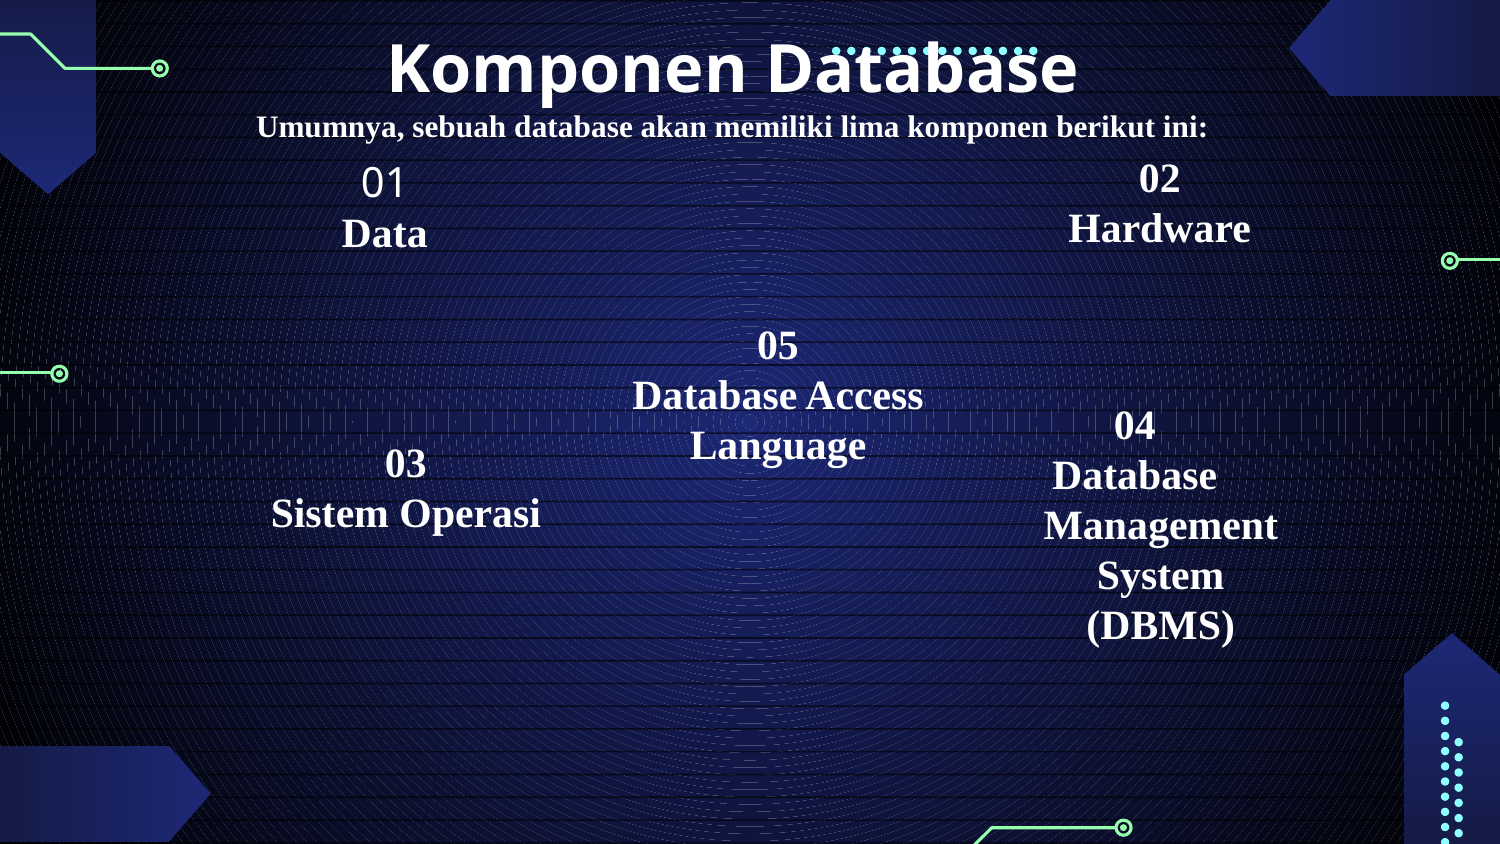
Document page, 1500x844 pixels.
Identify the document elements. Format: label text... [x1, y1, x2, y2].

subtitle 01 Data [187, 233, 560, 267]
title 05 Database Access Language [612, 376, 944, 460]
subtitle 04 Database Management System (DBMS) [937, 471, 1310, 559]
subtitle 02 Hardware [962, 233, 1335, 262]
title Komponen Database Umumnya, sebuah database akan memiliki lima komponen berikut ini: [99, 96, 1366, 233]
subtitle 03 Sistem Operasi [208, 459, 581, 547]
